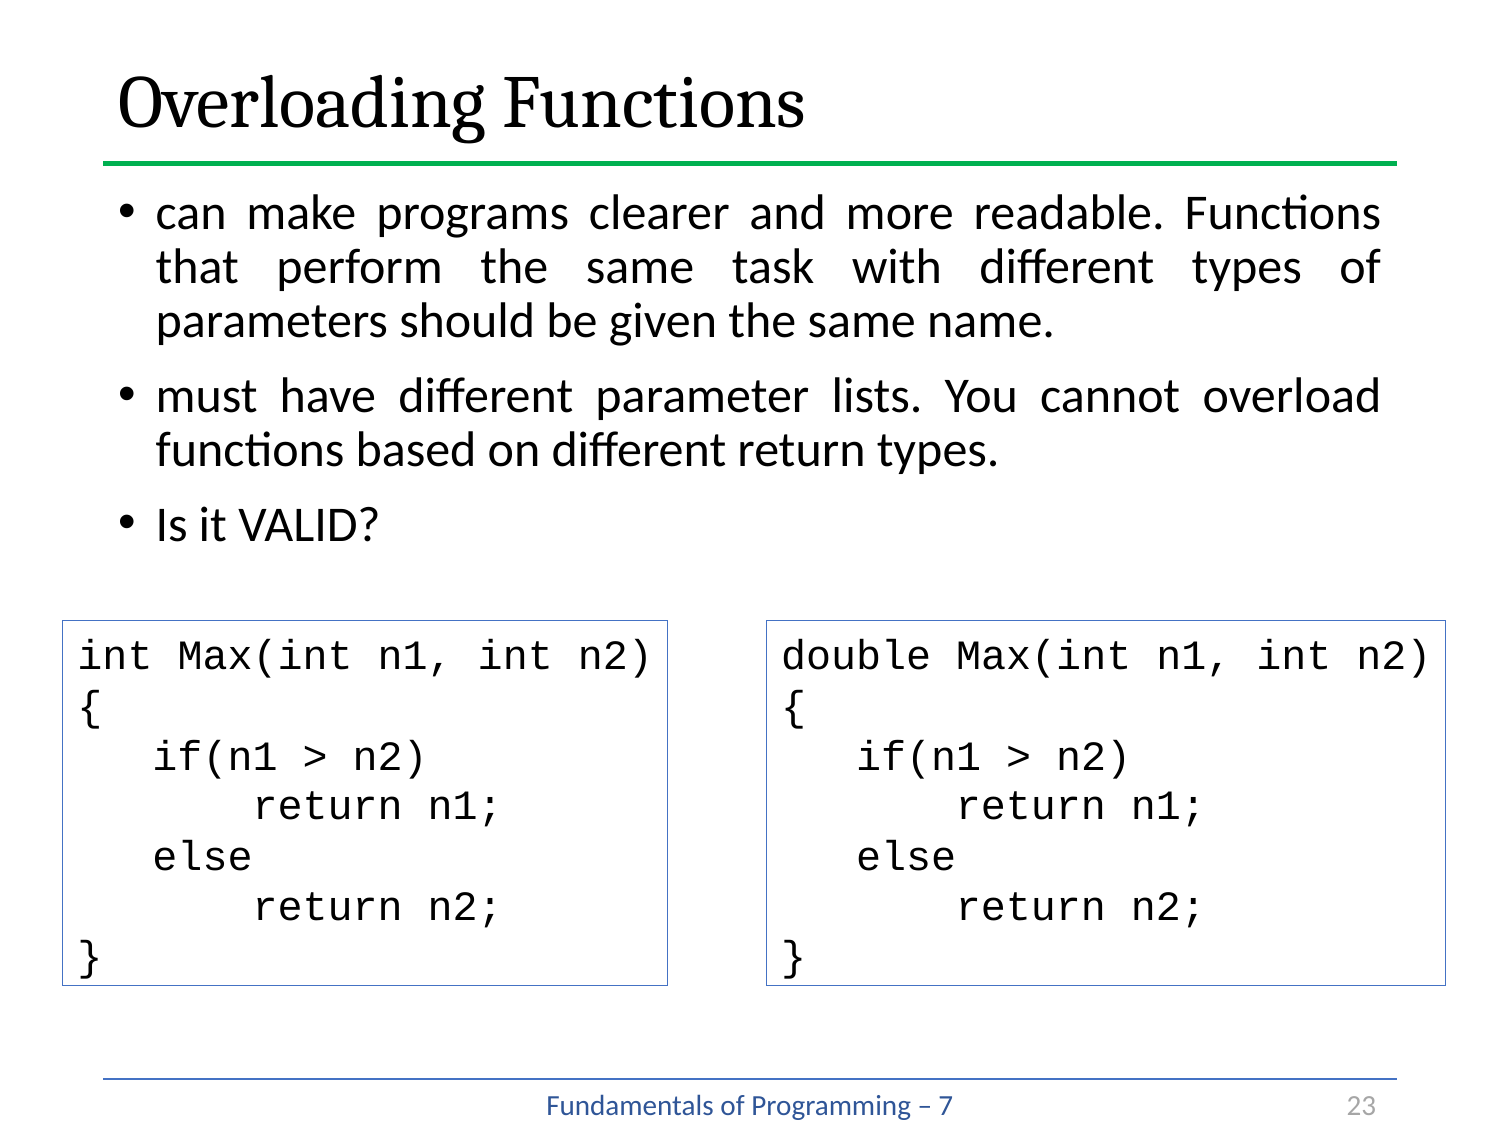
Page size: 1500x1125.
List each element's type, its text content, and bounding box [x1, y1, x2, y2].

text_box double Max(int n1, int n2) { if(n1 > n2) return n1; else return n2; } [766, 620, 1446, 986]
list can make programs clearer and more readable. Functions that perform the same task with different types of parameters should be given the same name. must have different parameter lists. You cannot overload functions based on different return types. Is it VALID? [103, 178, 1397, 1063]
text_box int Max(int n1, int n2) { if(n1 > n2) return n1; else return n2; } [62, 620, 668, 986]
title Overloading Functions [103, 42, 1397, 164]
slide_number 23 [1331, 1079, 1397, 1125]
